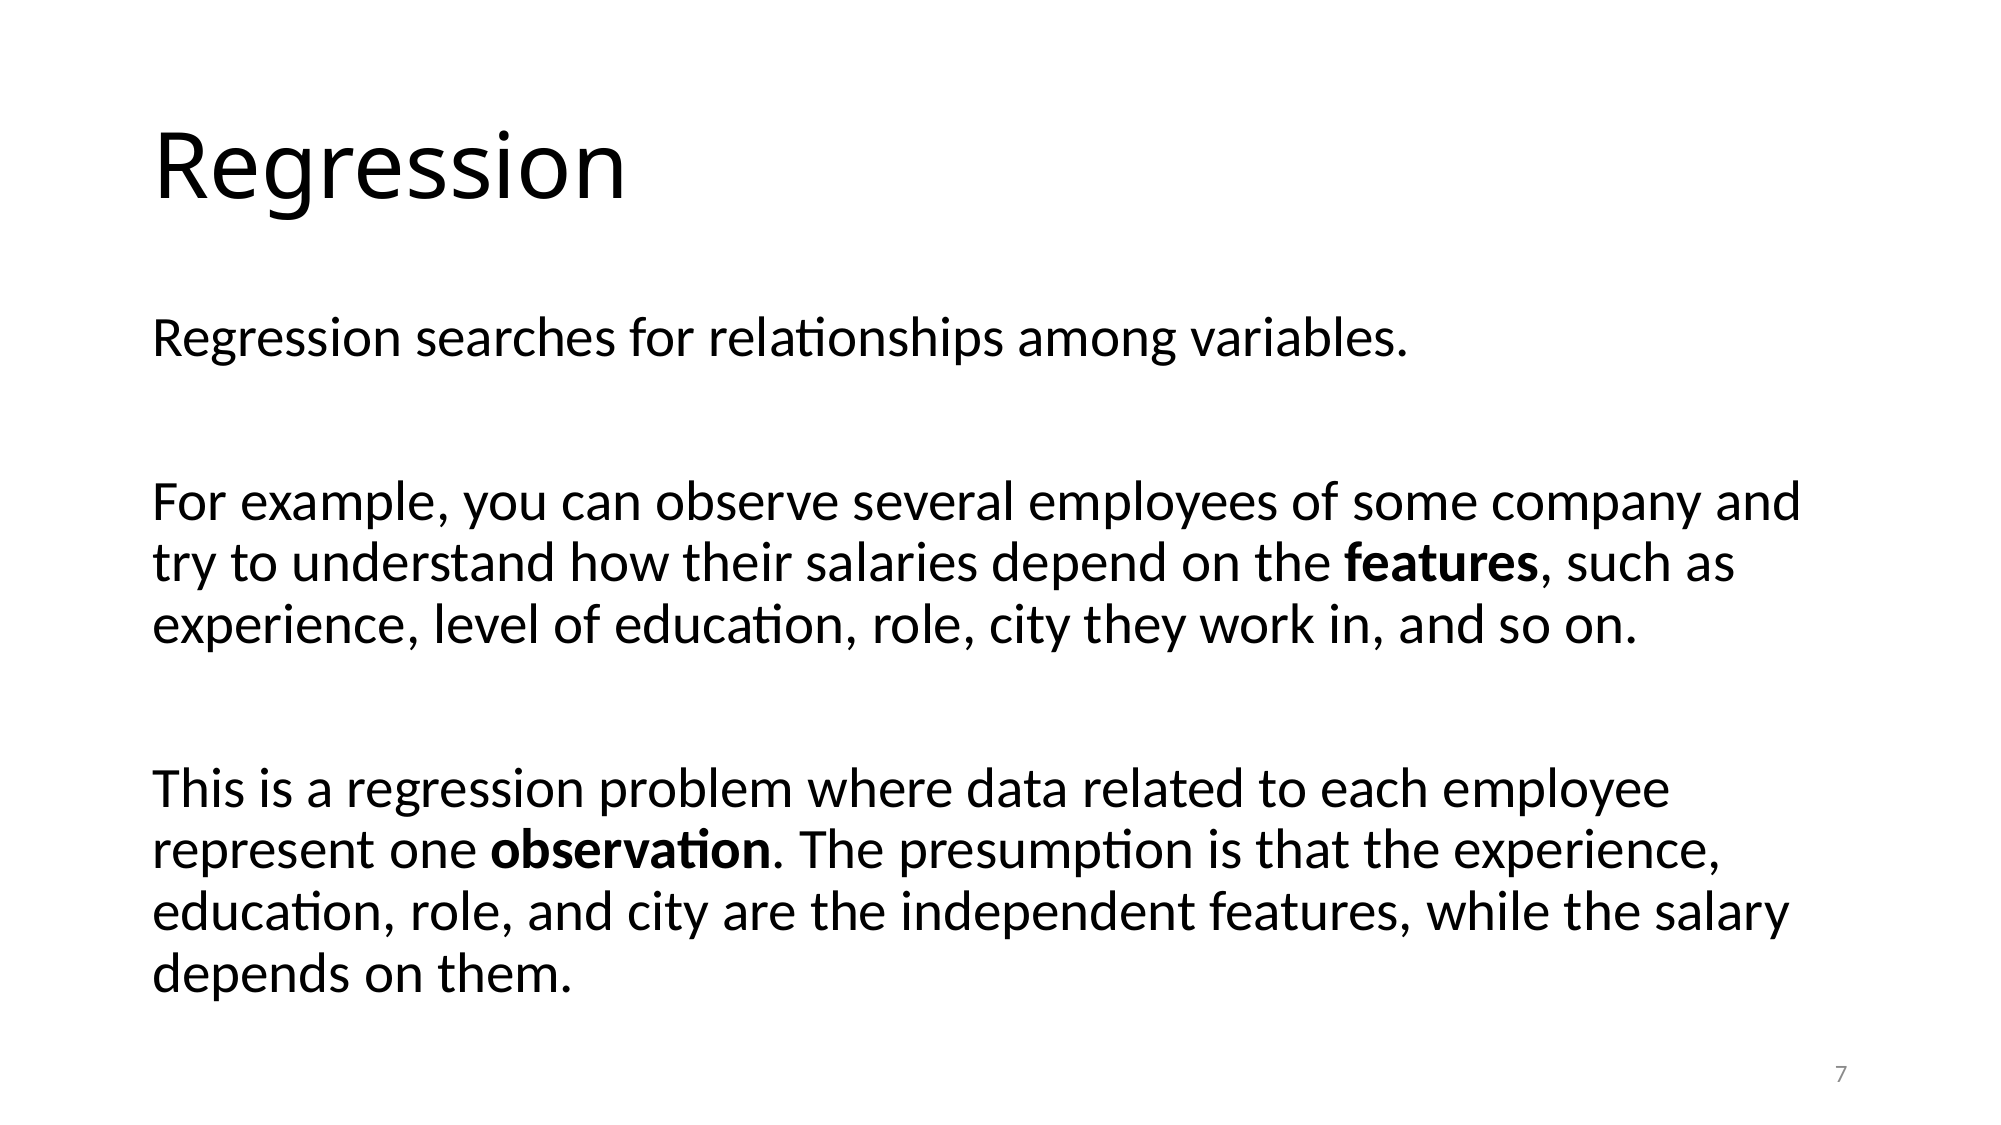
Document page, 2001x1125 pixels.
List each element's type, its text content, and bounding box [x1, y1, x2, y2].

list Regression searches for relationships among variables. For example, you can observe several employees of some company and try to understand how their salaries depend on the features, such as experience, level of education, role, city they work in, and so on. This is a regression problem where data related to each employee represent one observation. The presumption is that the experience, education, role, and city are the independent features, while the salary depends on them. [137, 299, 1863, 1014]
slide_number 7 [1412, 1042, 1863, 1103]
title Regression [137, 59, 1863, 278]
